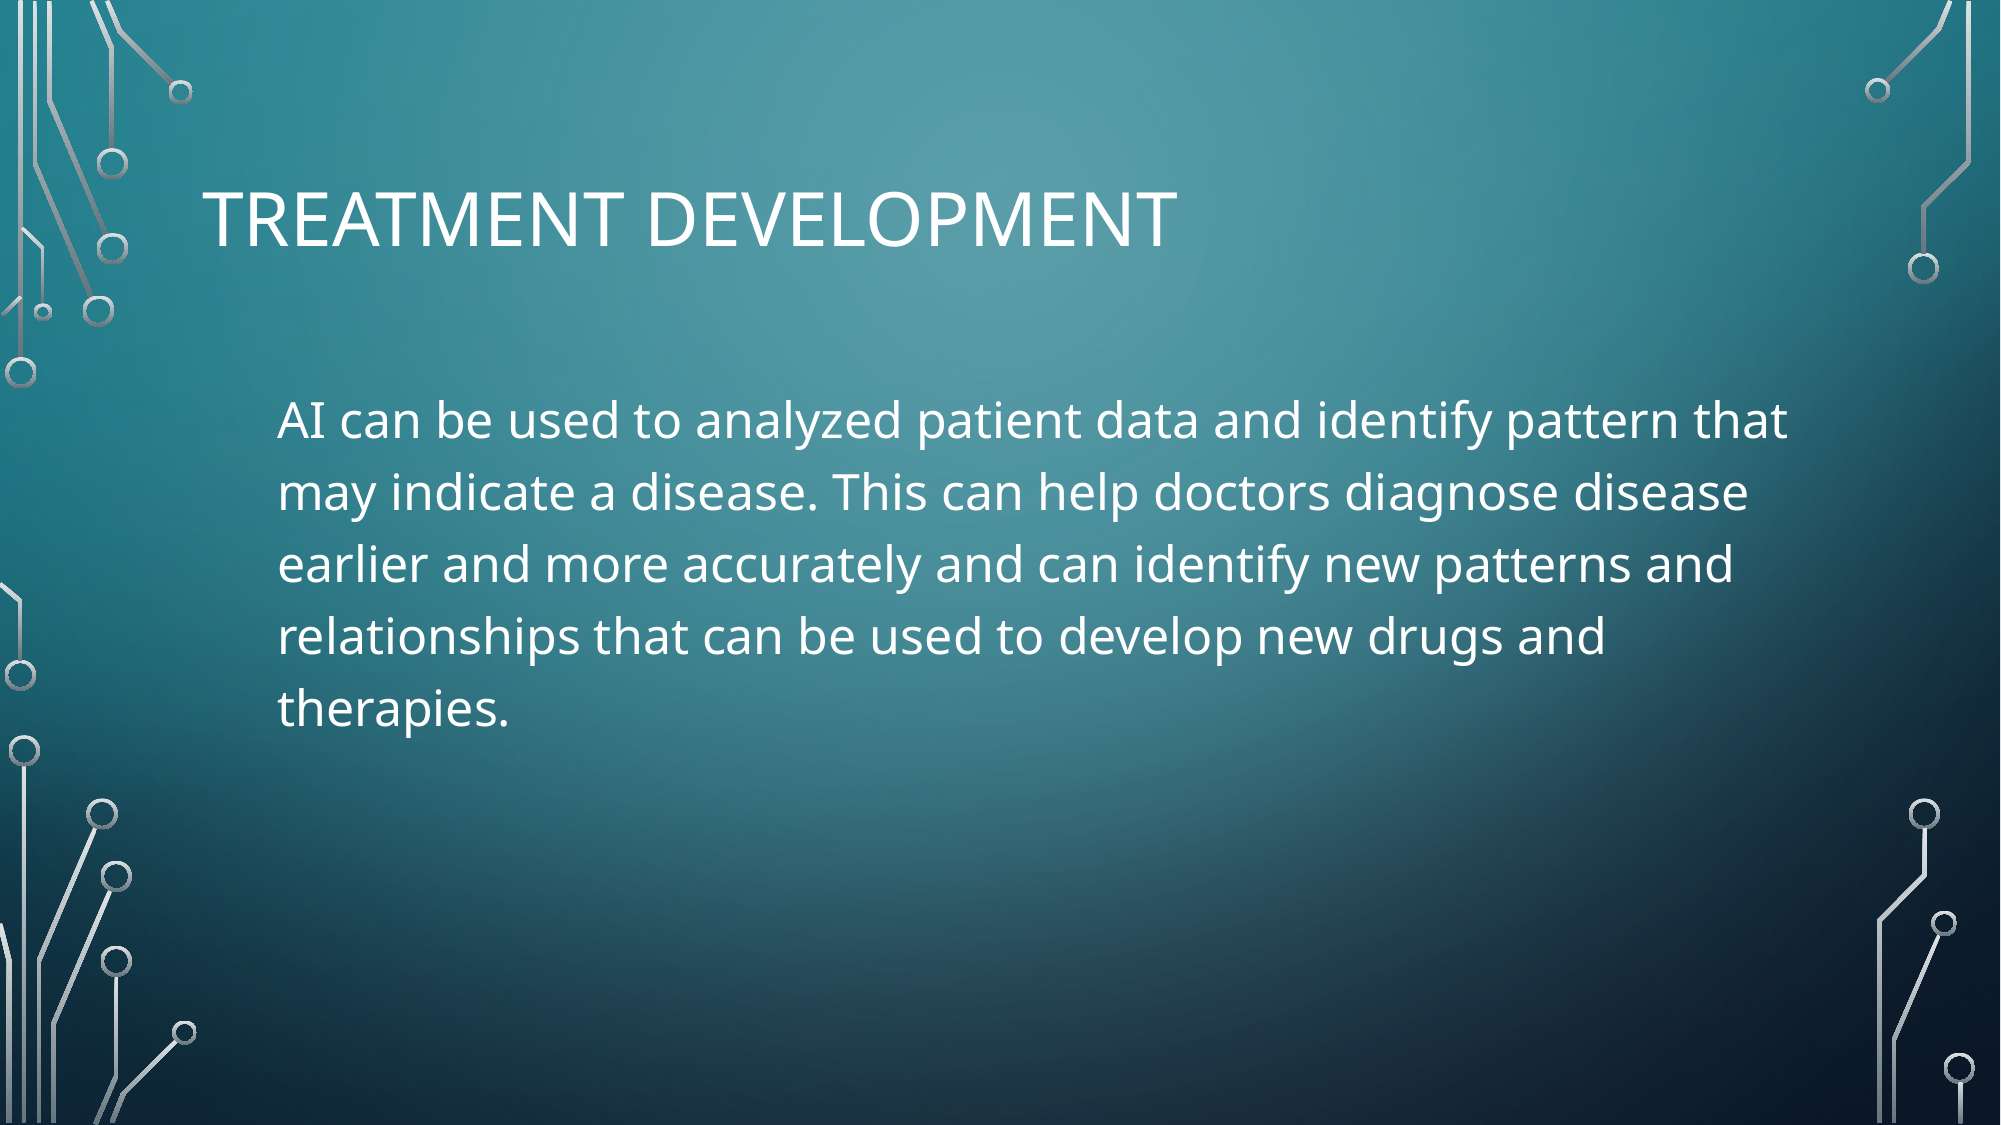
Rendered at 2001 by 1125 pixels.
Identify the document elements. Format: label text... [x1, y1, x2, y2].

list AI can be used to analyzed patient data and identify pattern that may indicate a disease. This can help doctors diagnose disease earlier and more accurately and can identify new patterns and relationships that can be used to develop new drugs and therapies. [187, 369, 1813, 950]
title Treatment development [187, 101, 1813, 344]
